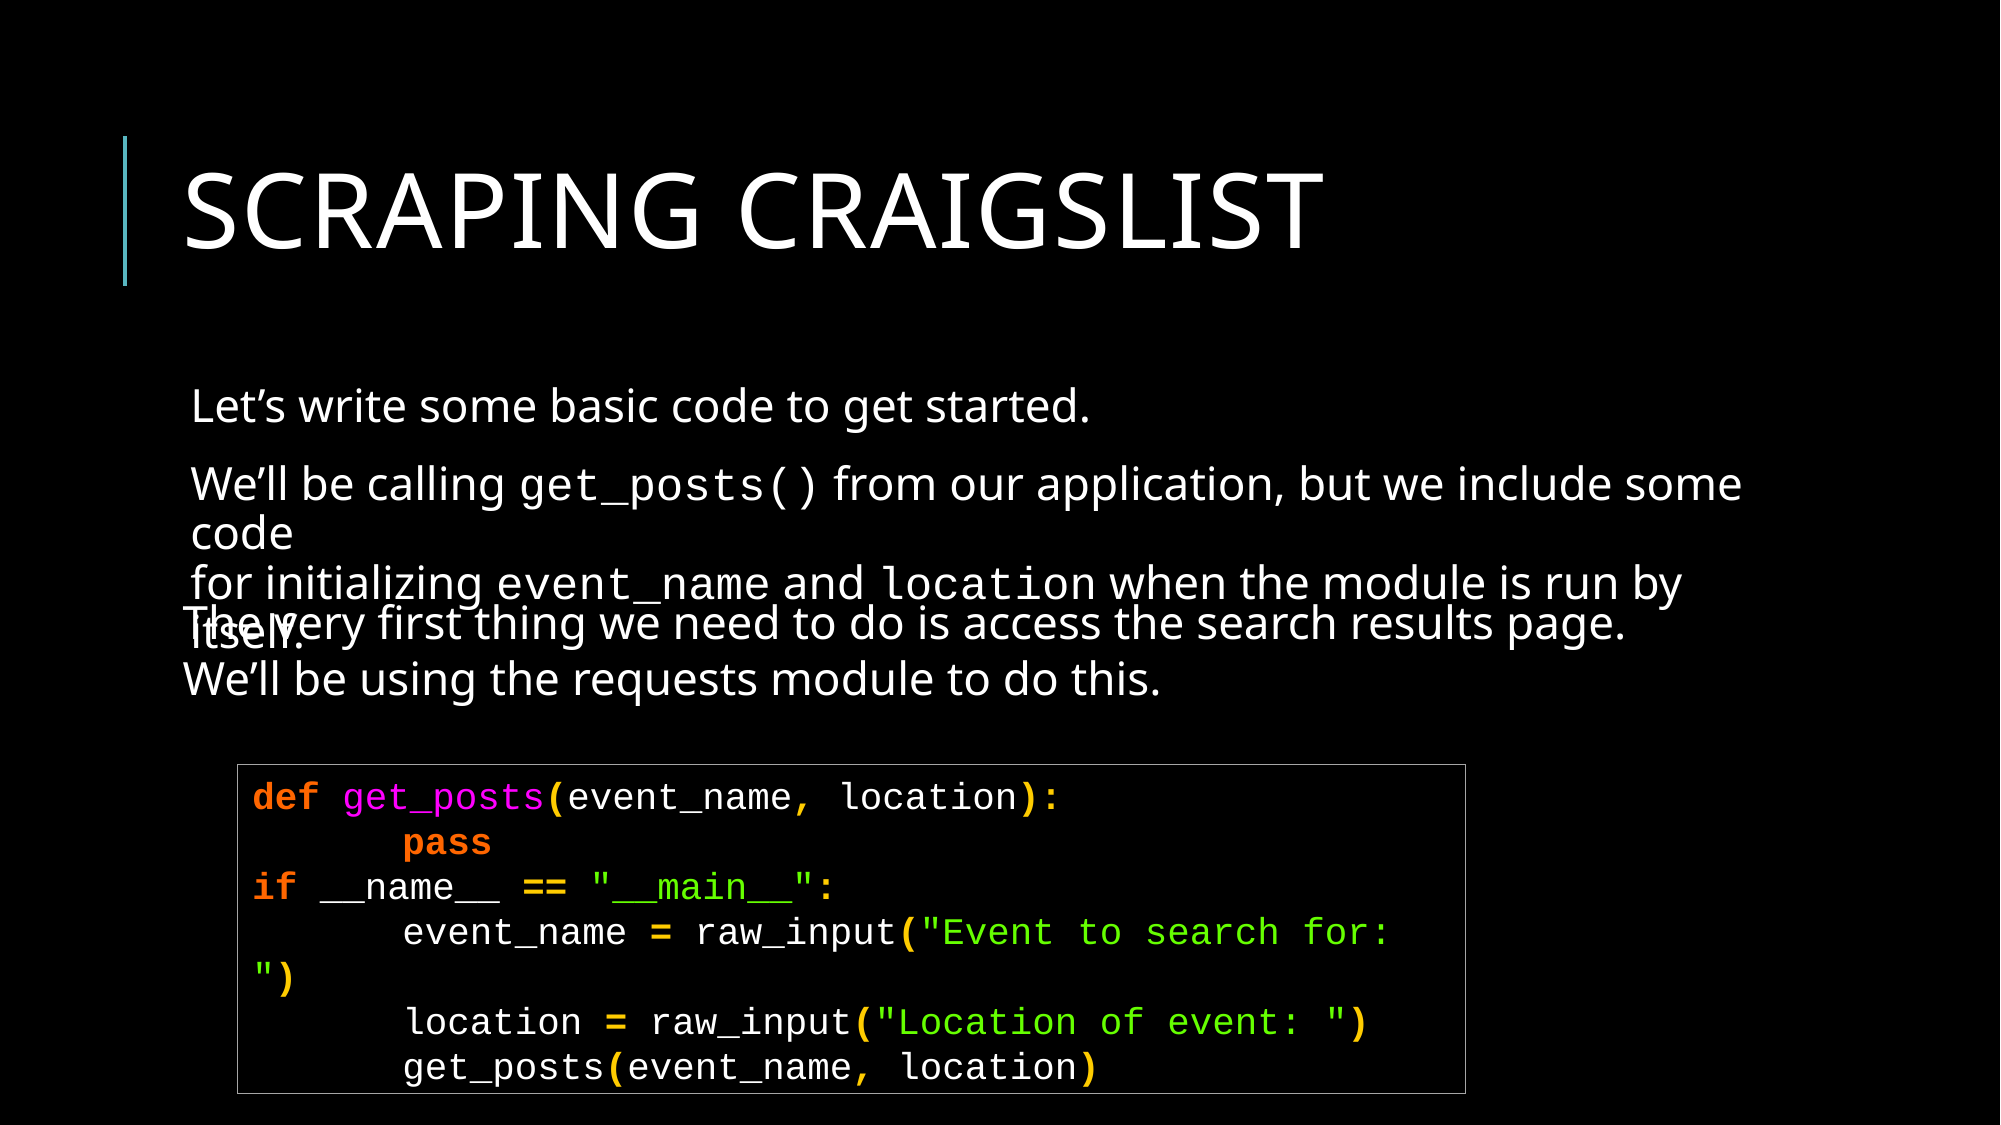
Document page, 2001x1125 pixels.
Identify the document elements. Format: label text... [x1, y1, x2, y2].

title Scraping craigslist [168, 96, 1763, 342]
text_box def get_posts(event_name, location): pass if __name__ == "__main__": event_name = raw_input("Event to search for: ") location = raw_input("Location of event: ") get_posts(event_name, location) [237, 764, 1466, 1094]
text_box The very first thing we need to do is access the search results page. We’ll be using the requests module to do this. [167, 586, 1697, 712]
list Let’s write some basic code to get started. We’ll be calling get_posts() from our application, but we include some code for initializing event_name and location when the module is run by itself. [168, 375, 1763, 1035]
